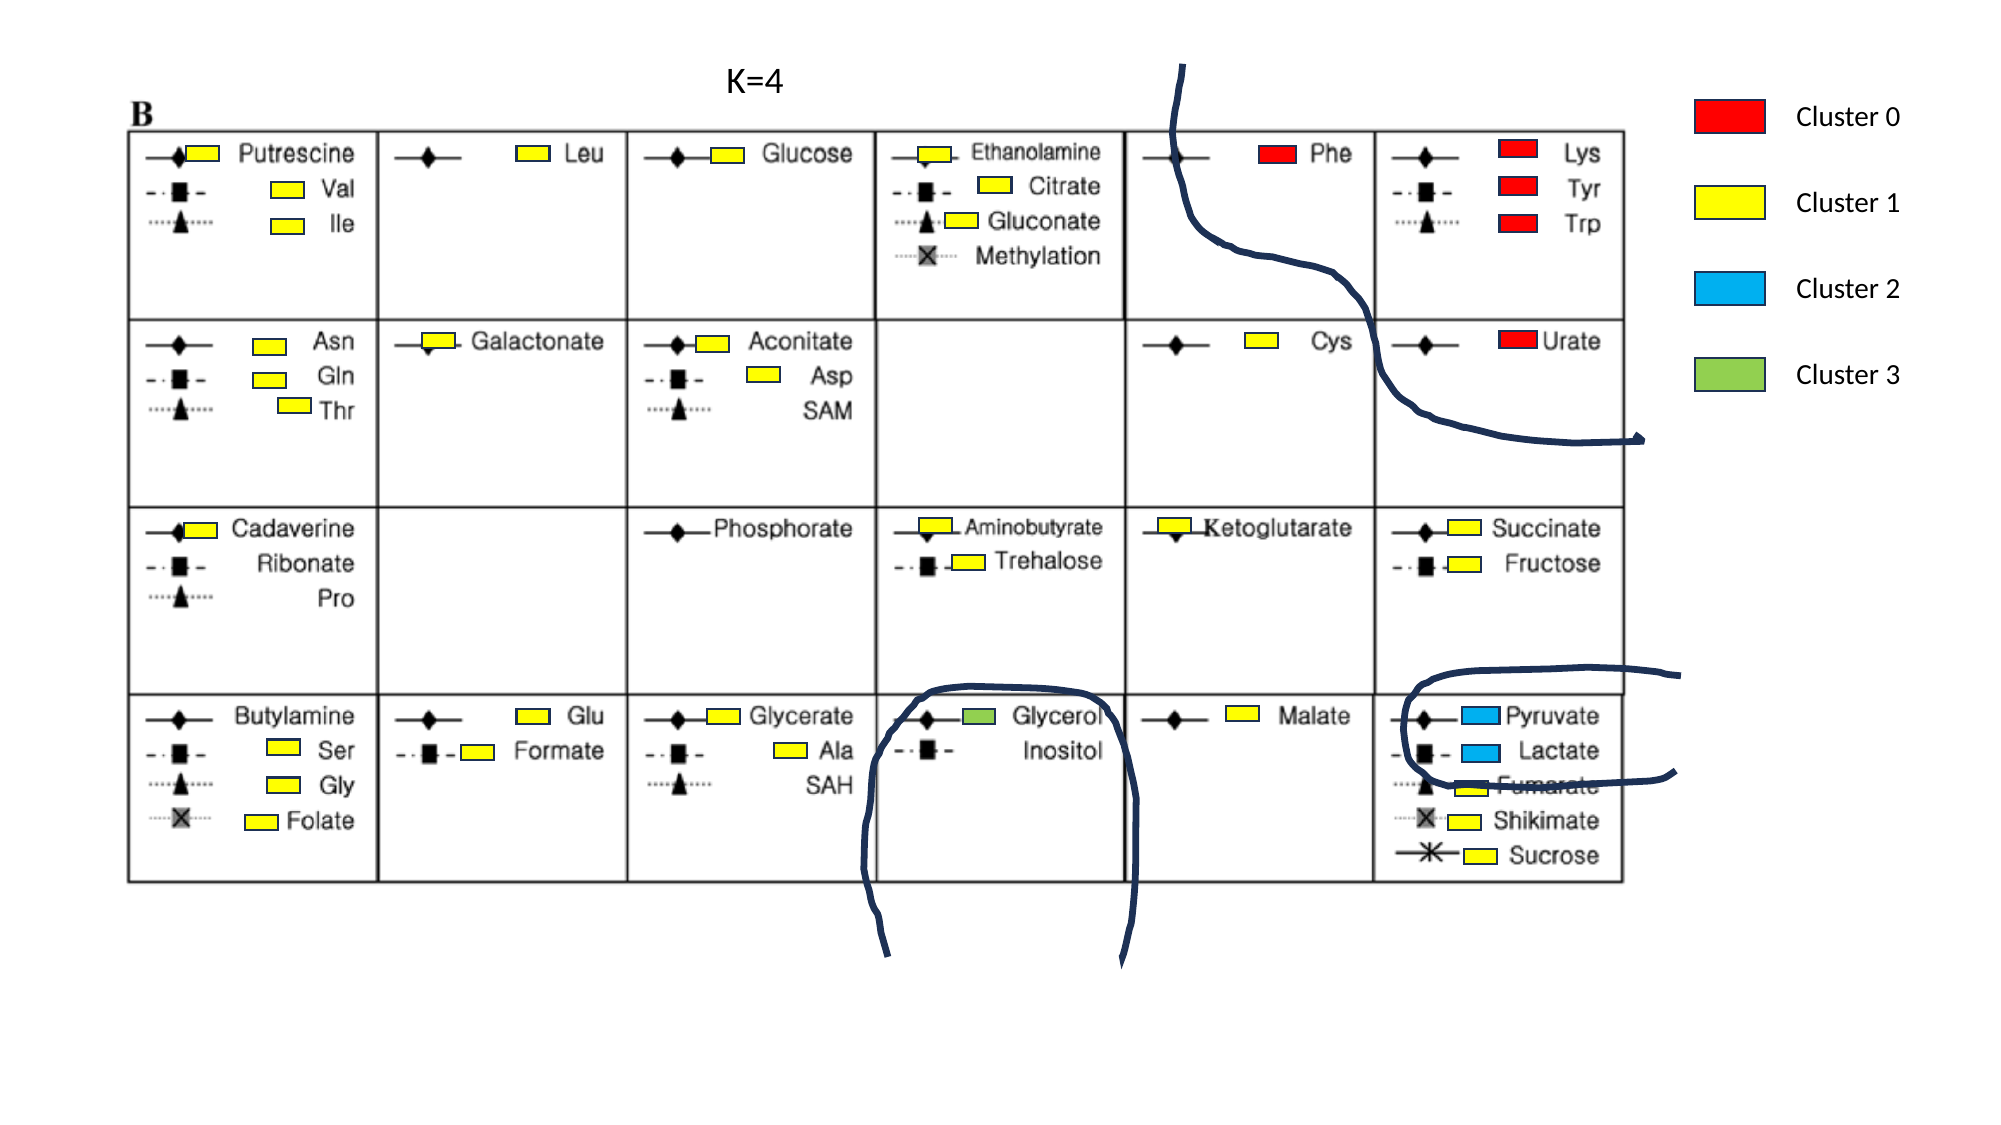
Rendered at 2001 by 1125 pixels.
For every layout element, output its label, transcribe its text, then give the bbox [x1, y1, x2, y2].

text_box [1694, 347, 1917, 399]
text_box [1694, 175, 1917, 227]
text_box [1177, 63, 1214, 89]
picture [102, 89, 1638, 899]
text_box [1638, 668, 1682, 783]
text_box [1694, 261, 1917, 313]
text_box K=4 [711, 48, 799, 89]
text_box [1638, 435, 1643, 443]
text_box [1694, 89, 1917, 141]
text_box [869, 899, 1135, 961]
